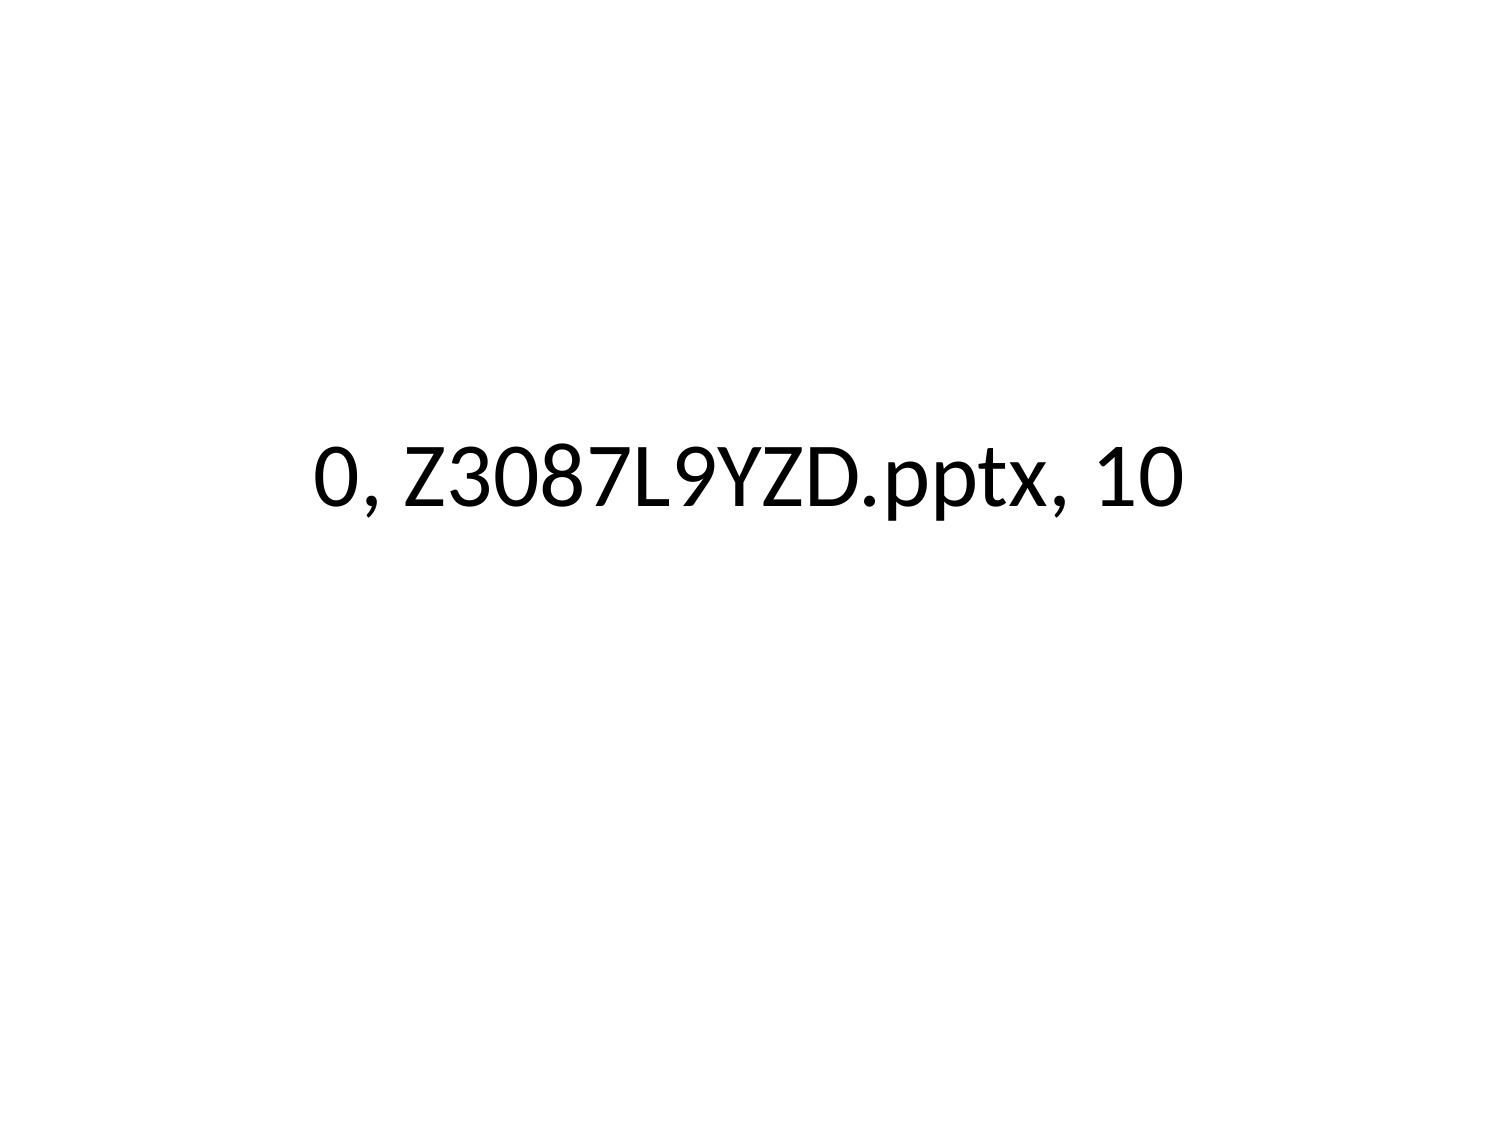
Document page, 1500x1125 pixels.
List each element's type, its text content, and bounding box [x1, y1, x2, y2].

title 0, Z3087L9YZD.pptx, 10 [112, 349, 1388, 591]
